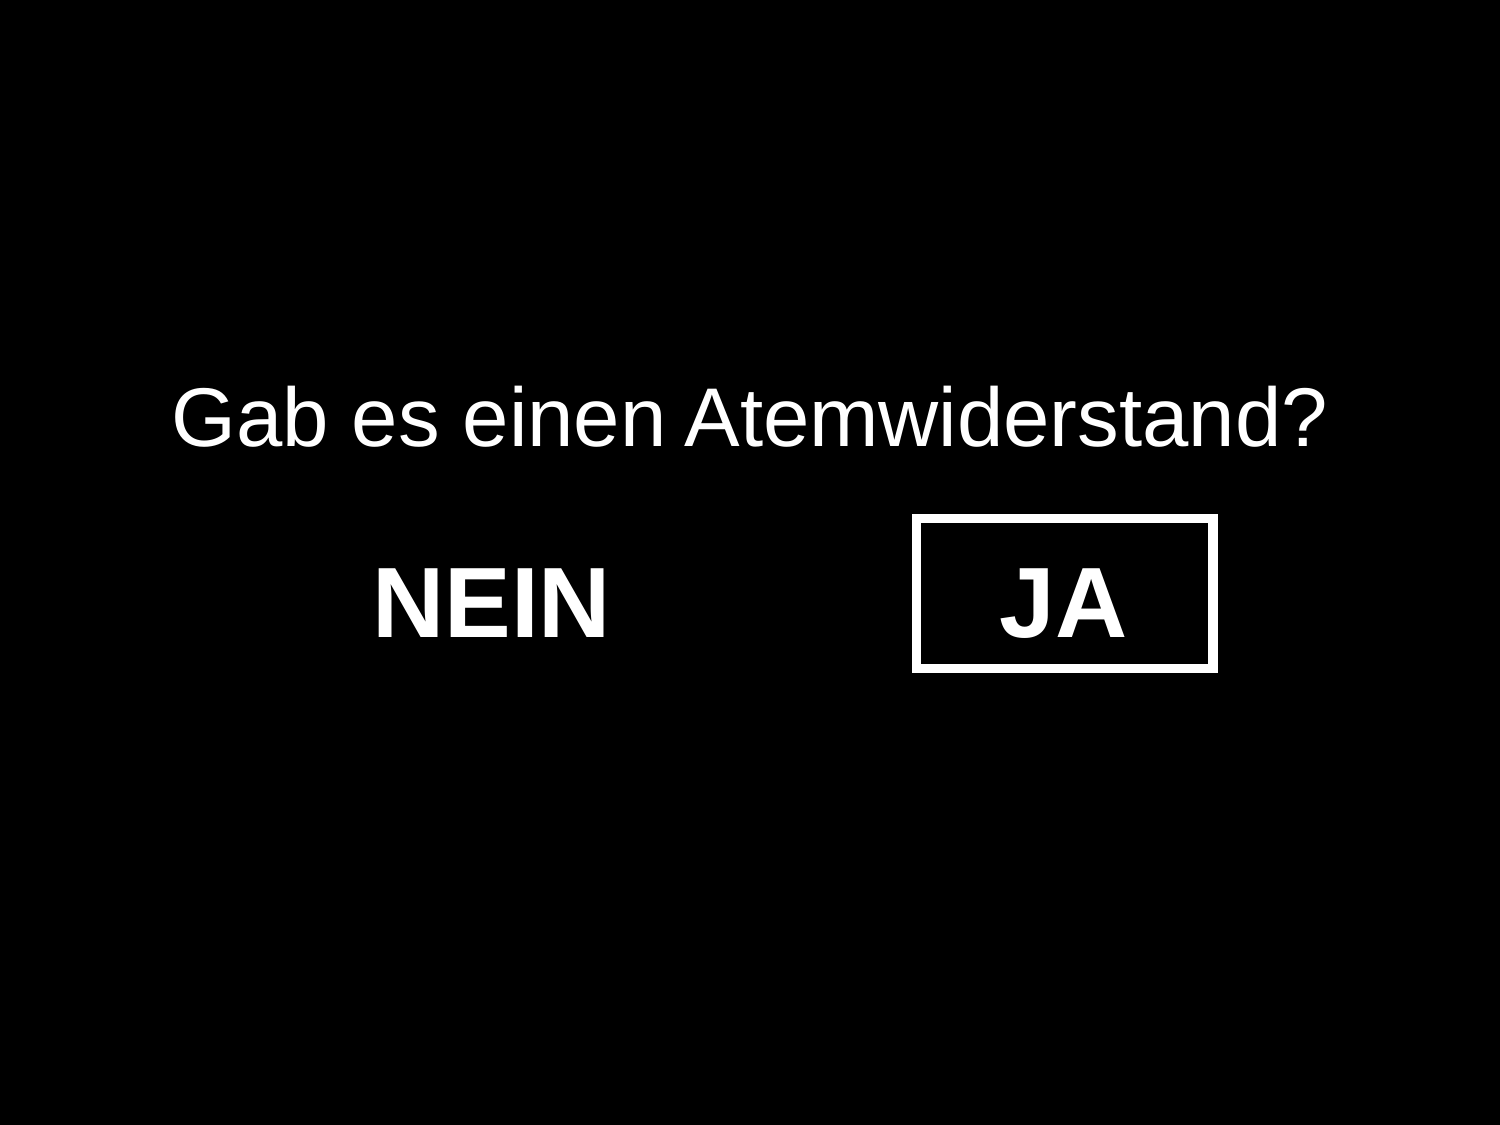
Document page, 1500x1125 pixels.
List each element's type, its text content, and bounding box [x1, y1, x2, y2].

text_box Gab es einen Atemwiderstand? NEIN JA [108, 355, 1392, 666]
text_box [916, 518, 1214, 669]
